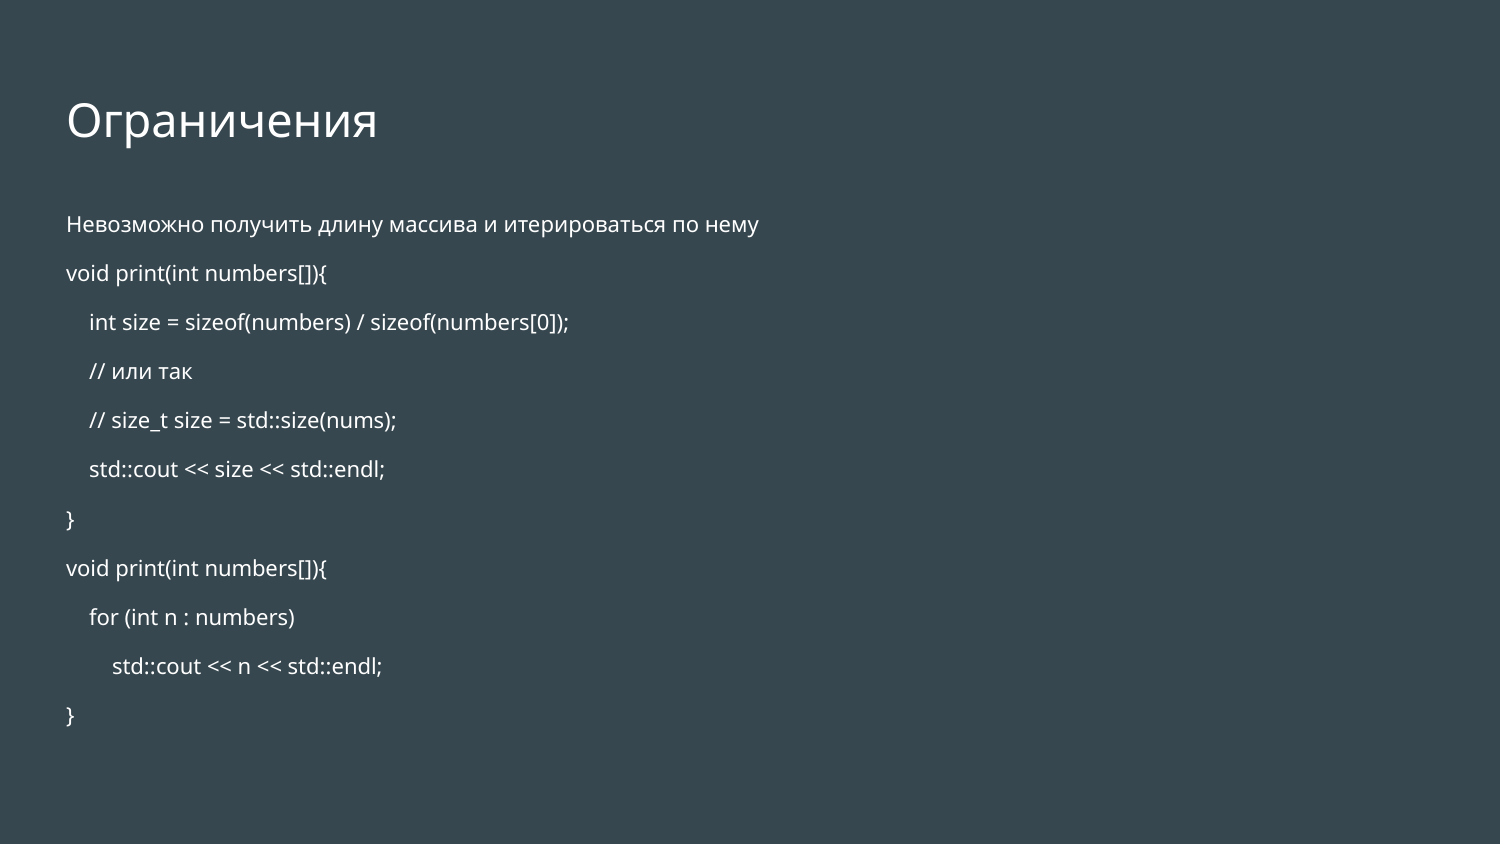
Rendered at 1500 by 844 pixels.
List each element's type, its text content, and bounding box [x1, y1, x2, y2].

title Ограничения [51, 72, 1449, 167]
list Невозможно получить длину массива и итерироваться по нему void print(int numbers[]){ int size = sizeof(numbers) / sizeof(numbers[0]); // или так // size_t size = std::size(nums); std::cout << size << std::endl; } void print(int numbers[]){ for (int n : numbers) std::cout << n << std::endl; } [51, 189, 1449, 750]
